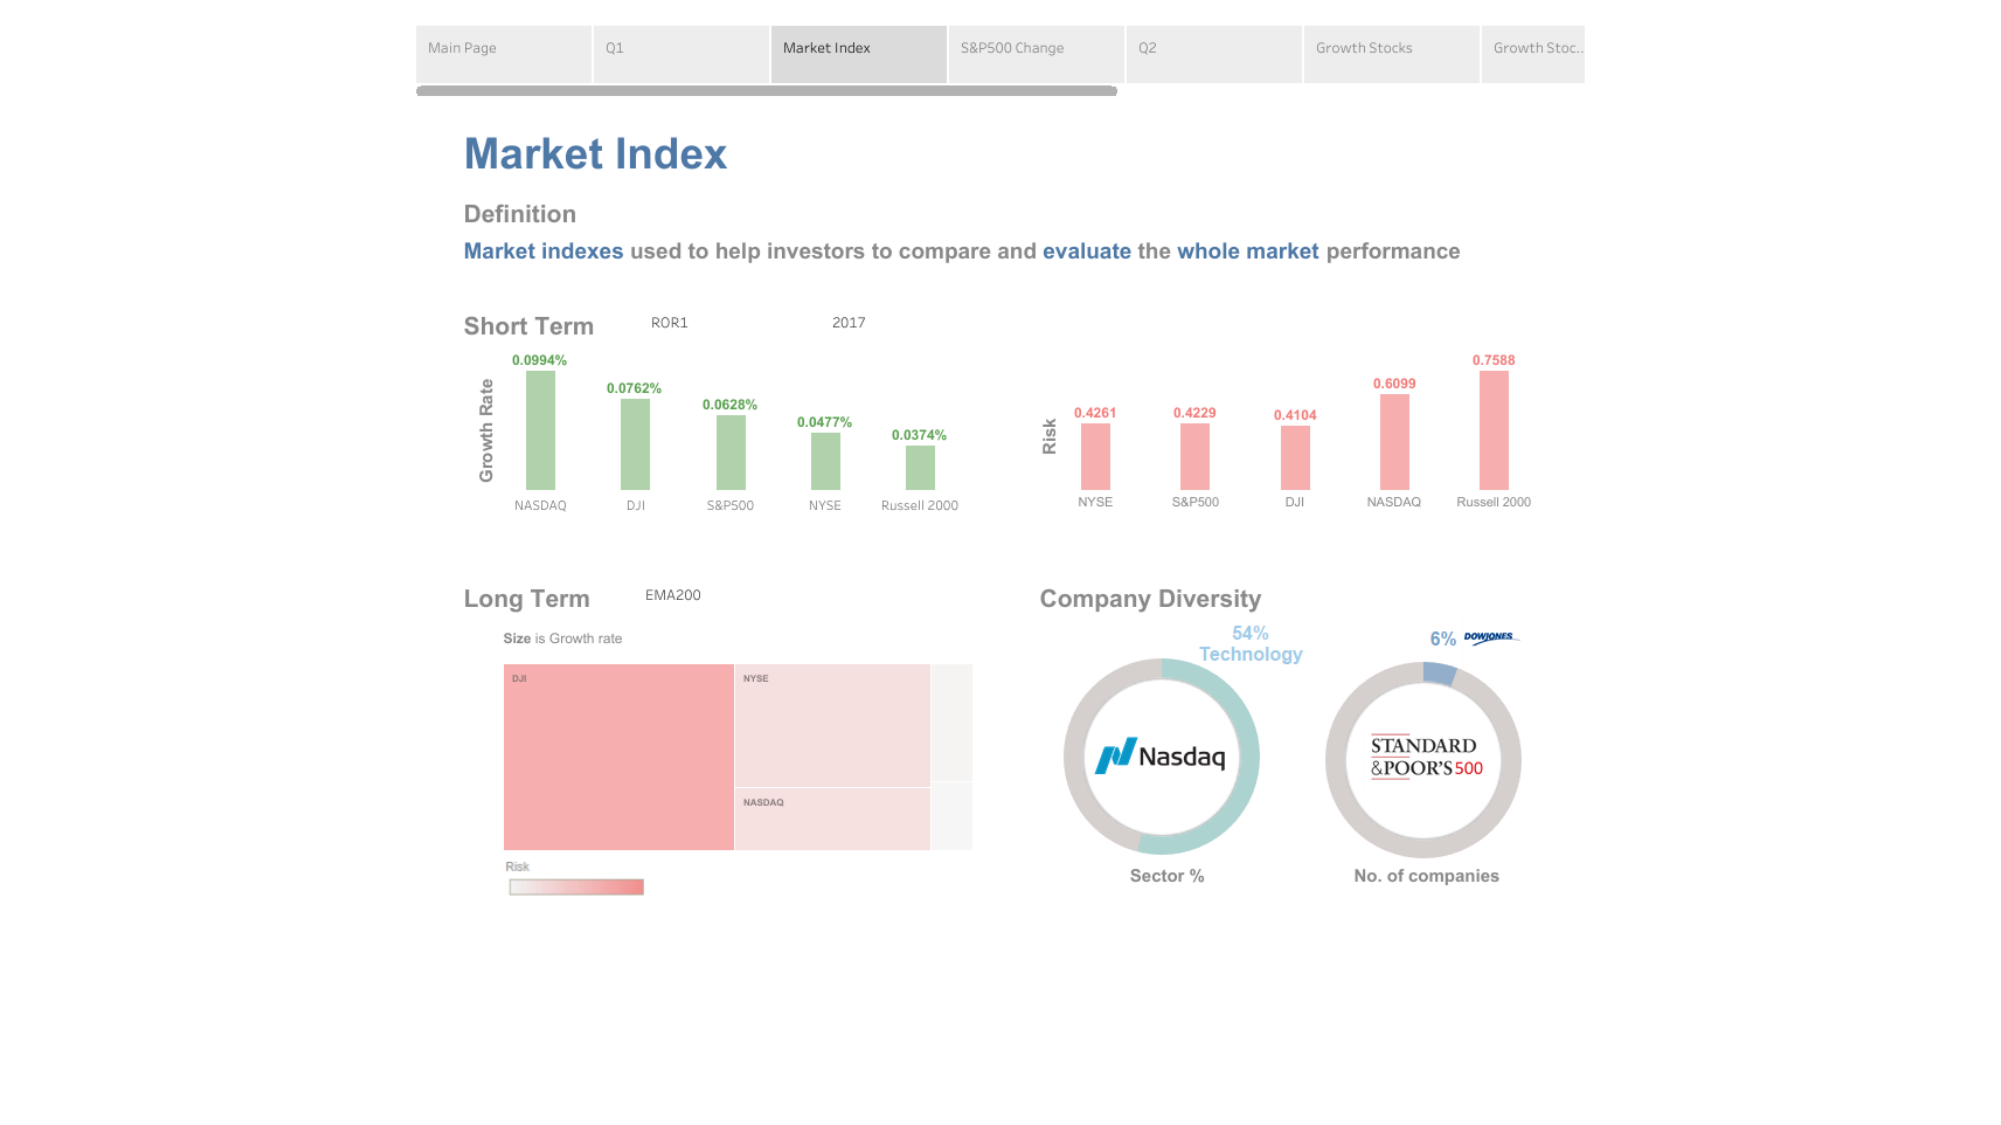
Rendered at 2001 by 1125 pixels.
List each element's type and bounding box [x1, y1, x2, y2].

picture [407, 0, 1593, 1125]
